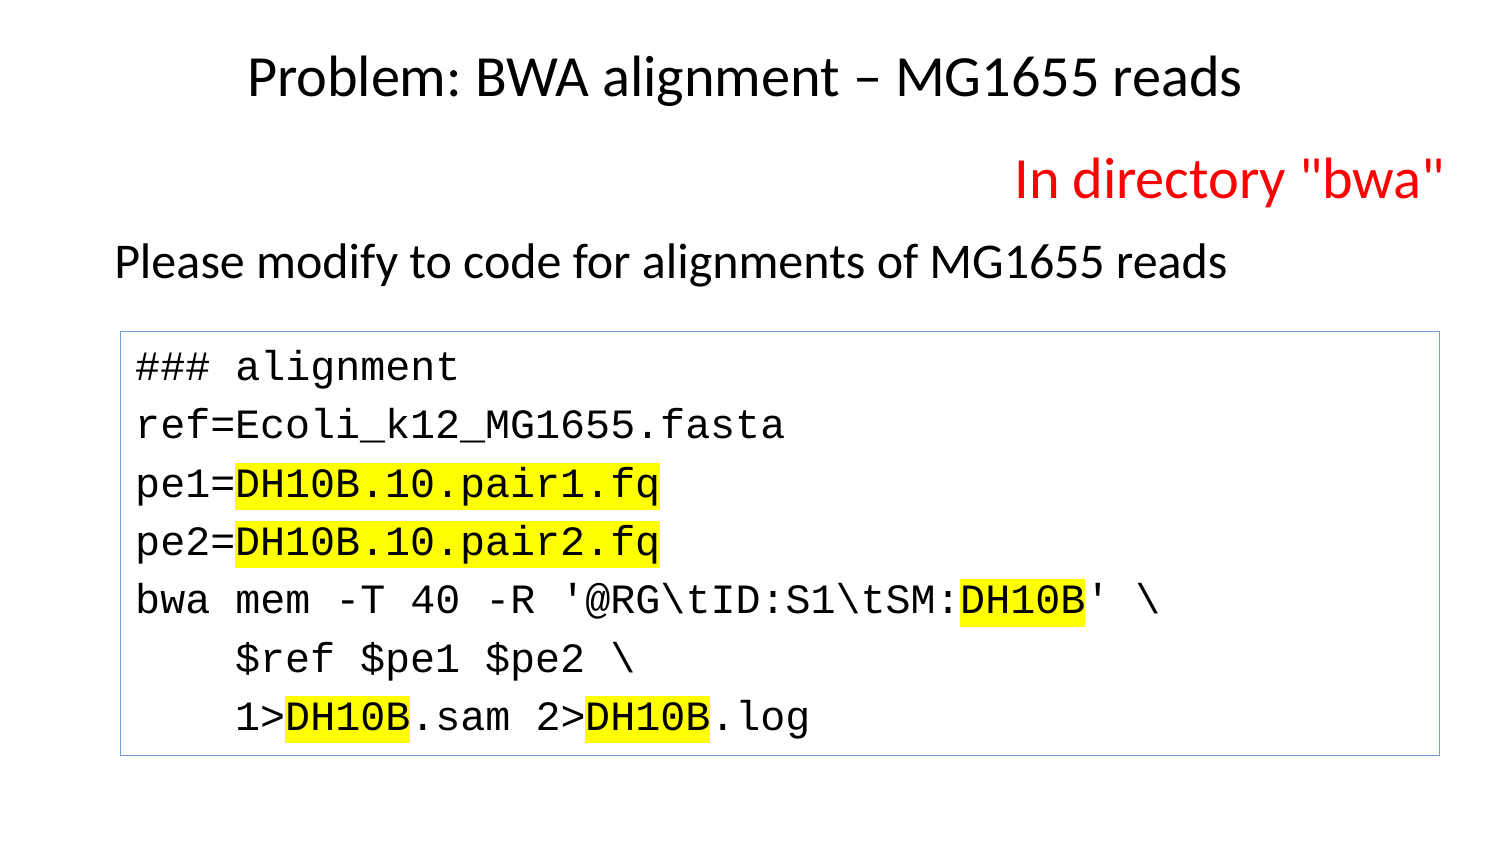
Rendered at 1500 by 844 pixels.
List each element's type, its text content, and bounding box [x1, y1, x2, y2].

list ### alignment ref=Ecoli_k12_MG1655.fasta pe1=DH10B.10.pair1.fq pe2=DH10B.10.pair2.fq bwa mem -T 40 -R '@RG\tID:S1\tSM:DH10B' \ $ref $pe1 $pe2 \ 1>DH10B.sam 2>DH10B.log [120, 331, 1440, 756]
title Problem: BWA alignment – MG1655 reads [70, 9, 1421, 137]
text_box In directory "bwa" [999, 133, 1461, 218]
text_box Please modify to code for alignments of MG1655 reads [99, 221, 1244, 297]
